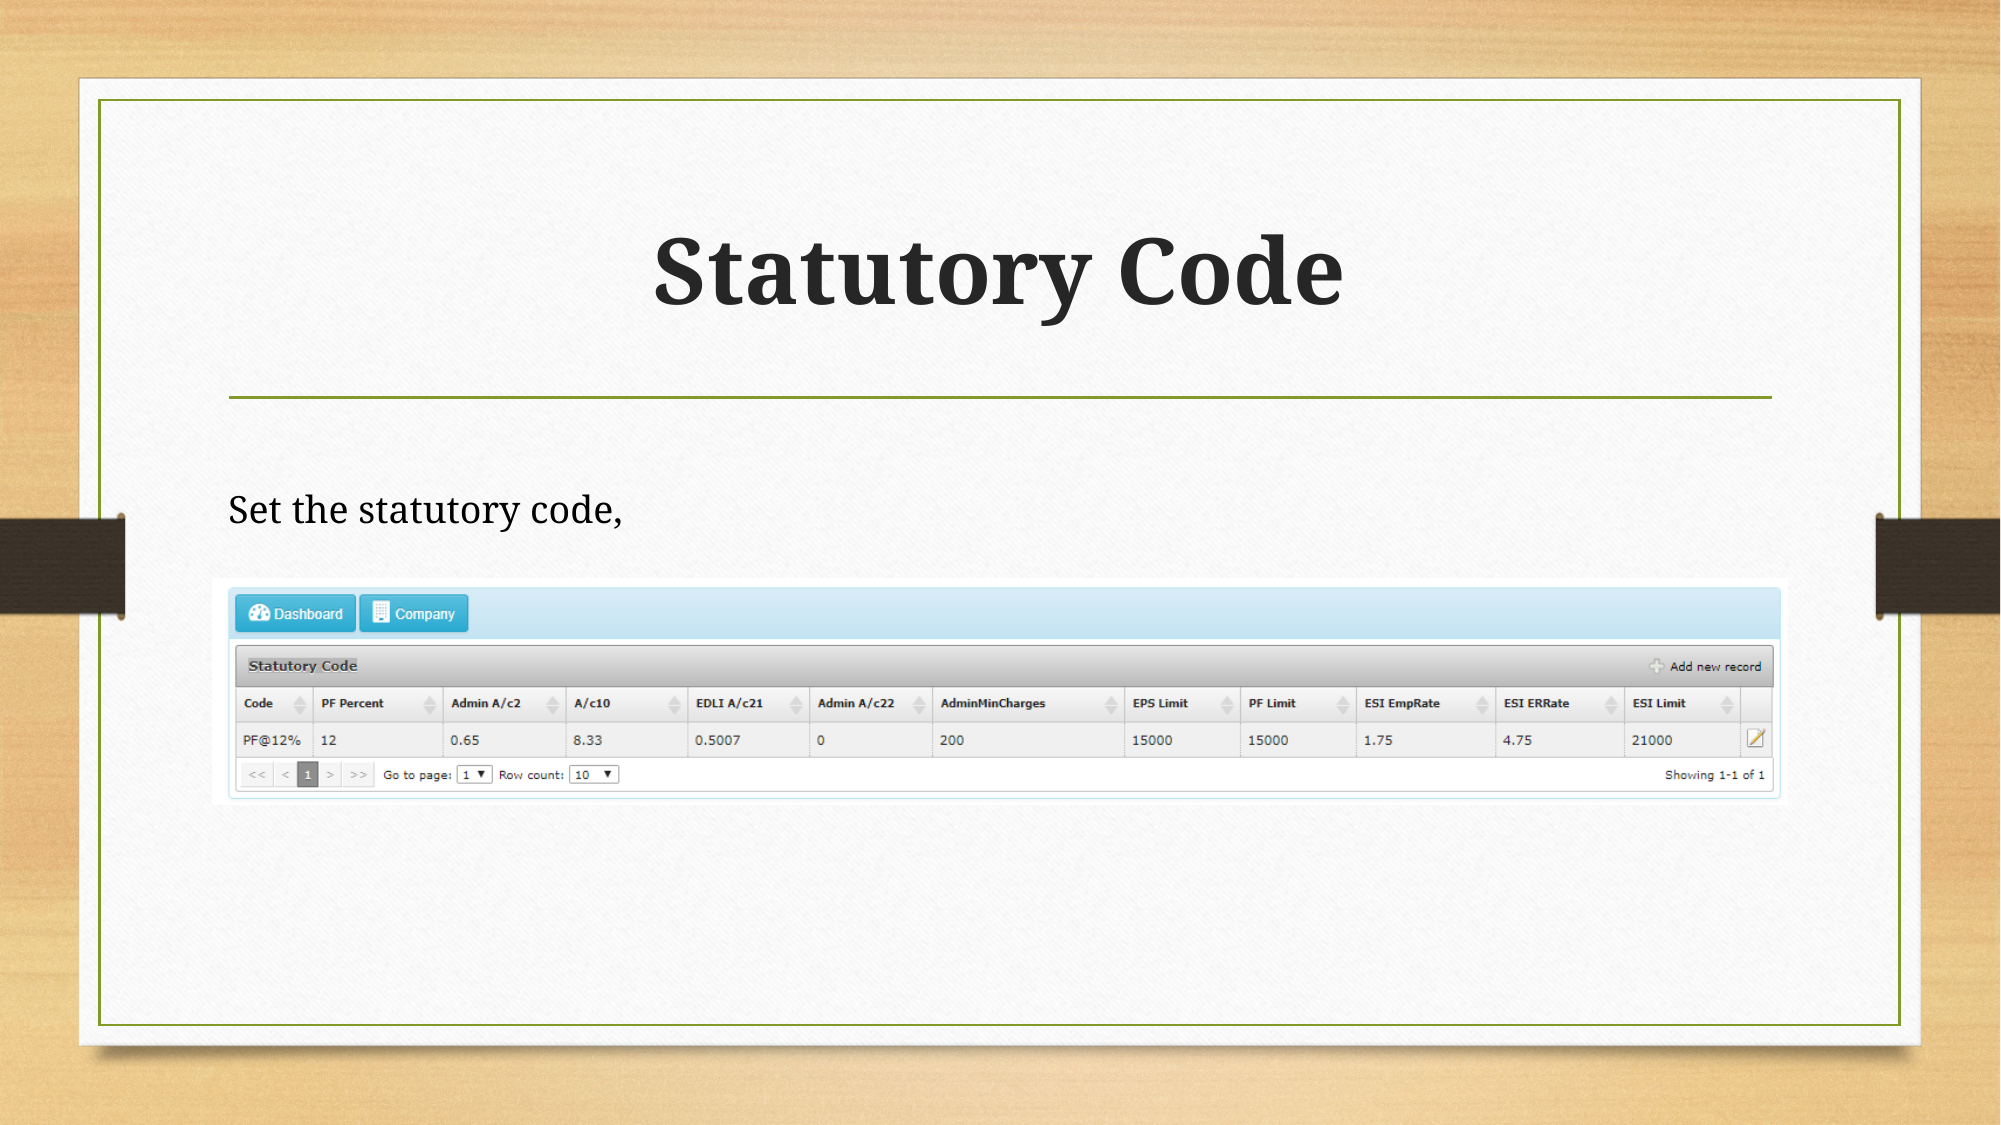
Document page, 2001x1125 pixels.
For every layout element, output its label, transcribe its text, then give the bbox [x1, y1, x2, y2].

text_box Set the statutory code, [213, 478, 648, 538]
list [212, 578, 1788, 805]
picture [0, 0, 2001, 1125]
title Statutory Code [212, 161, 1788, 375]
